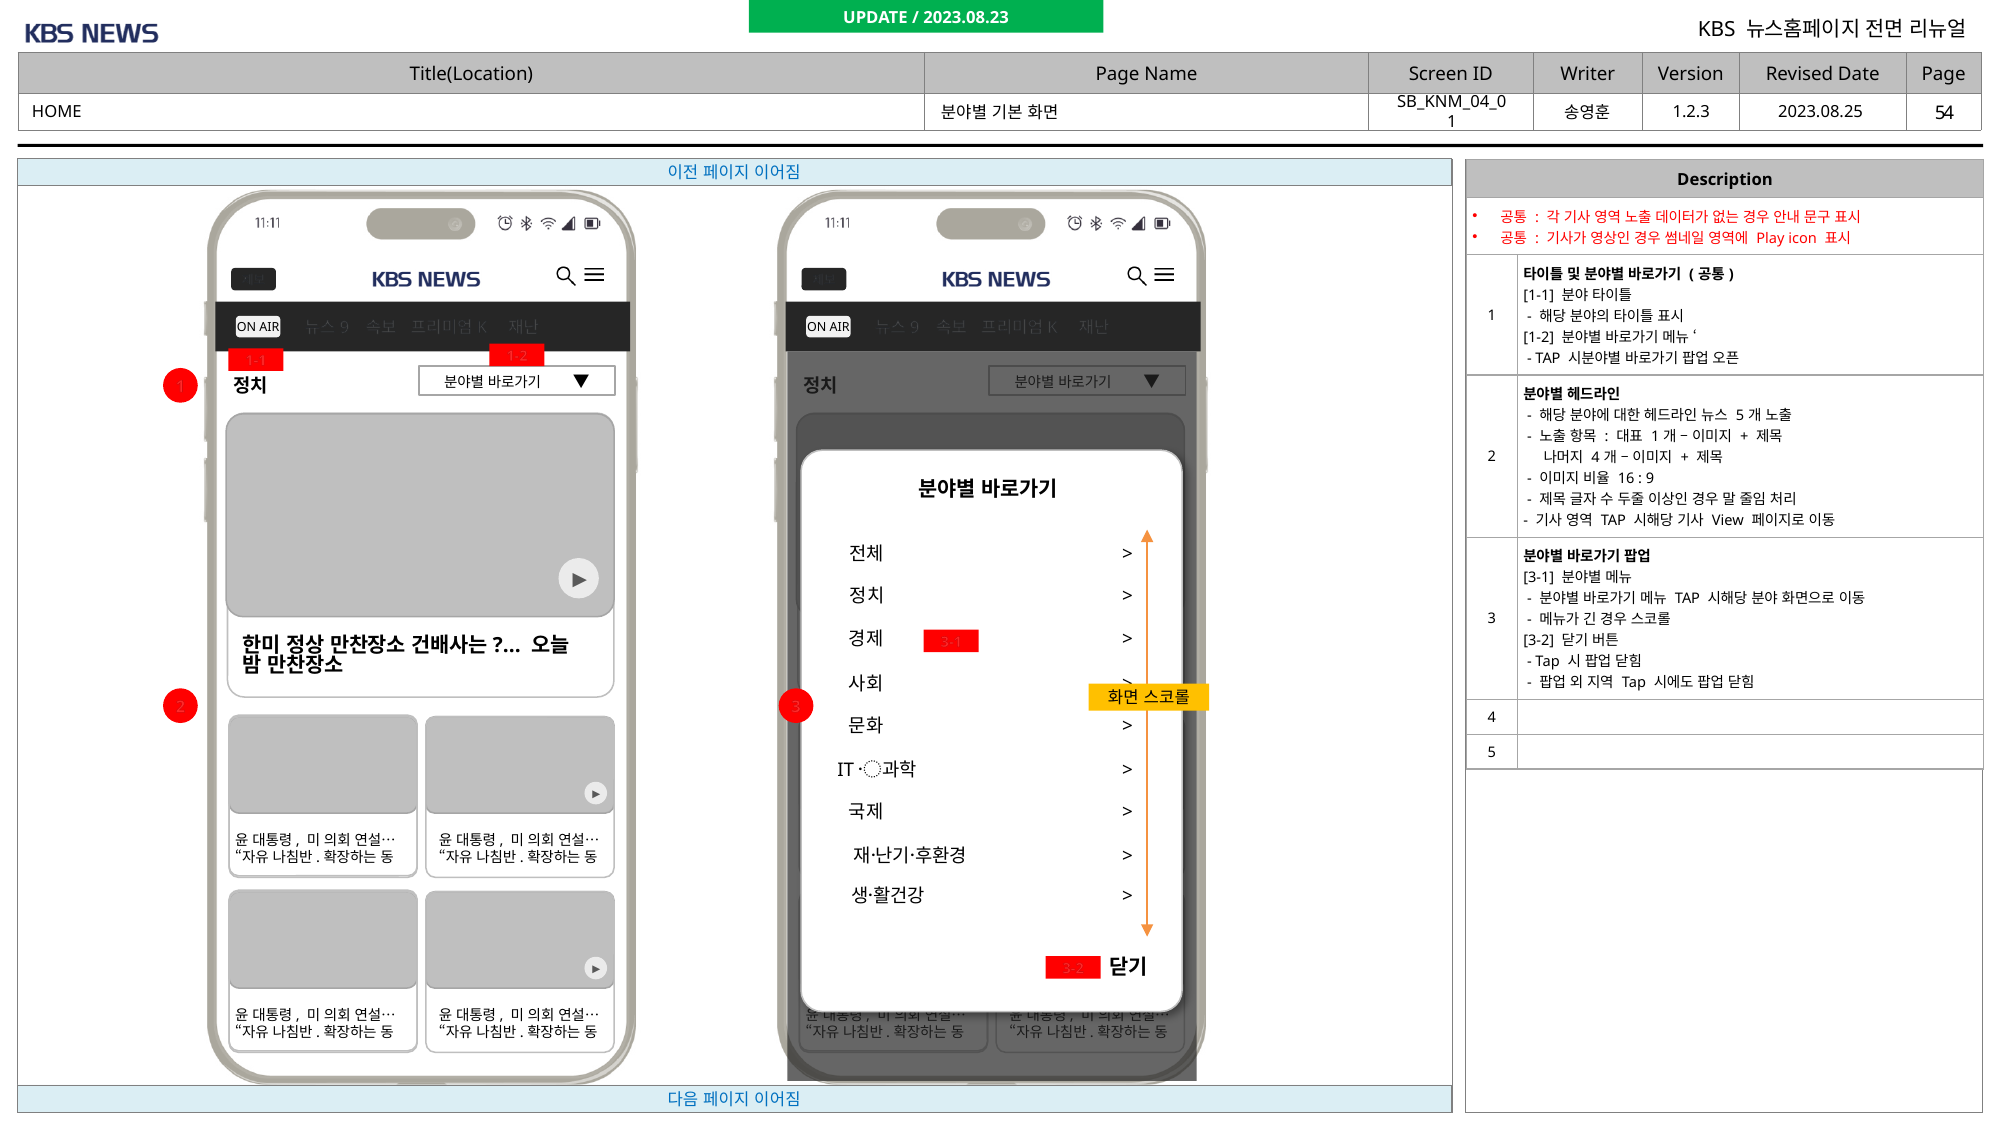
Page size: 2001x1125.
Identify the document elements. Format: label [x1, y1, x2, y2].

picture [1058, 212, 1177, 236]
table_cell [1518, 735, 1983, 768]
picture [488, 212, 607, 236]
text_box [226, 413, 615, 698]
text_box [424, 716, 622, 878]
table_cell [1467, 700, 1517, 734]
table_cell [1467, 735, 1517, 768]
picture [814, 207, 871, 233]
text_box [779, 261, 1210, 1081]
picture [23, 20, 161, 44]
table_cell [1467, 376, 1517, 537]
table_cell [1467, 198, 1983, 254]
table_cell [1467, 538, 1517, 699]
table_header [1467, 160, 1983, 197]
text_box [424, 891, 622, 1053]
list [17, 93, 138, 129]
text_box [163, 689, 198, 723]
table_cell [1518, 700, 1983, 734]
text_box [220, 890, 418, 1053]
text_box [748, 0, 1104, 33]
table_cell [1518, 255, 1983, 374]
picture [244, 207, 301, 233]
title [926, 94, 1087, 130]
table_cell [1518, 538, 1983, 699]
table_cell [1518, 376, 1983, 537]
table_cell [1467, 255, 1517, 374]
text_box [215, 261, 631, 404]
list [1379, 93, 1525, 129]
text_box [220, 715, 418, 878]
text_box [163, 368, 198, 402]
